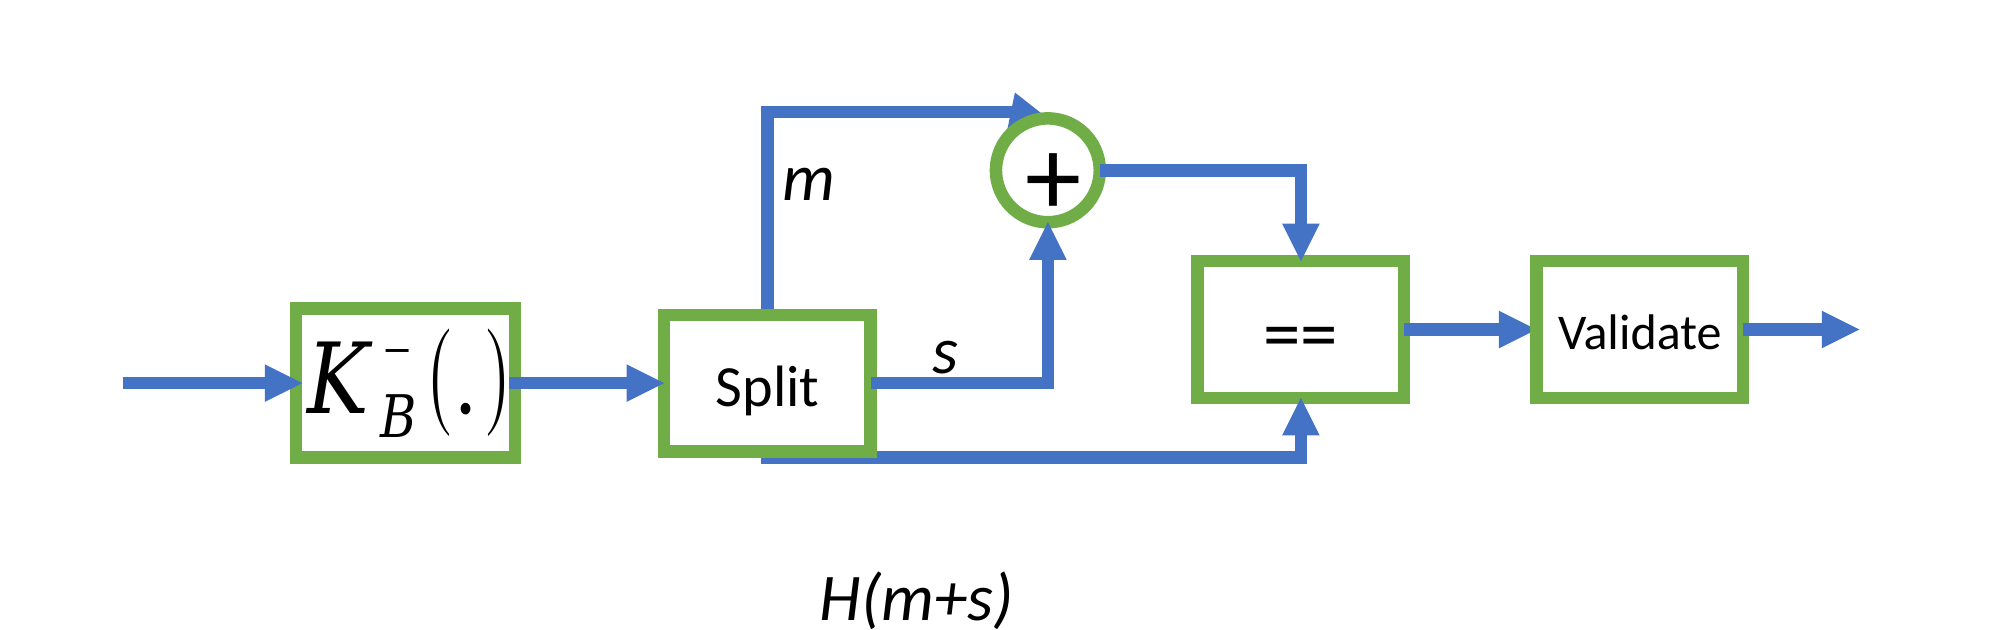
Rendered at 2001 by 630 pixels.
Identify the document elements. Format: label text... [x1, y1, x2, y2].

text_box + [1006, 117, 1101, 222]
text_box m [767, 126, 809, 221]
text_box H(m+s) [805, 546, 1007, 630]
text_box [1007, 157, 1061, 630]
text_box Validate [1536, 260, 1744, 399]
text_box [1099, 170, 1301, 262]
text_box == [1197, 260, 1405, 399]
text_box s [917, 384, 974, 395]
text_box Split [663, 314, 872, 453]
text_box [809, 76, 1006, 357]
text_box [870, 222, 1048, 384]
